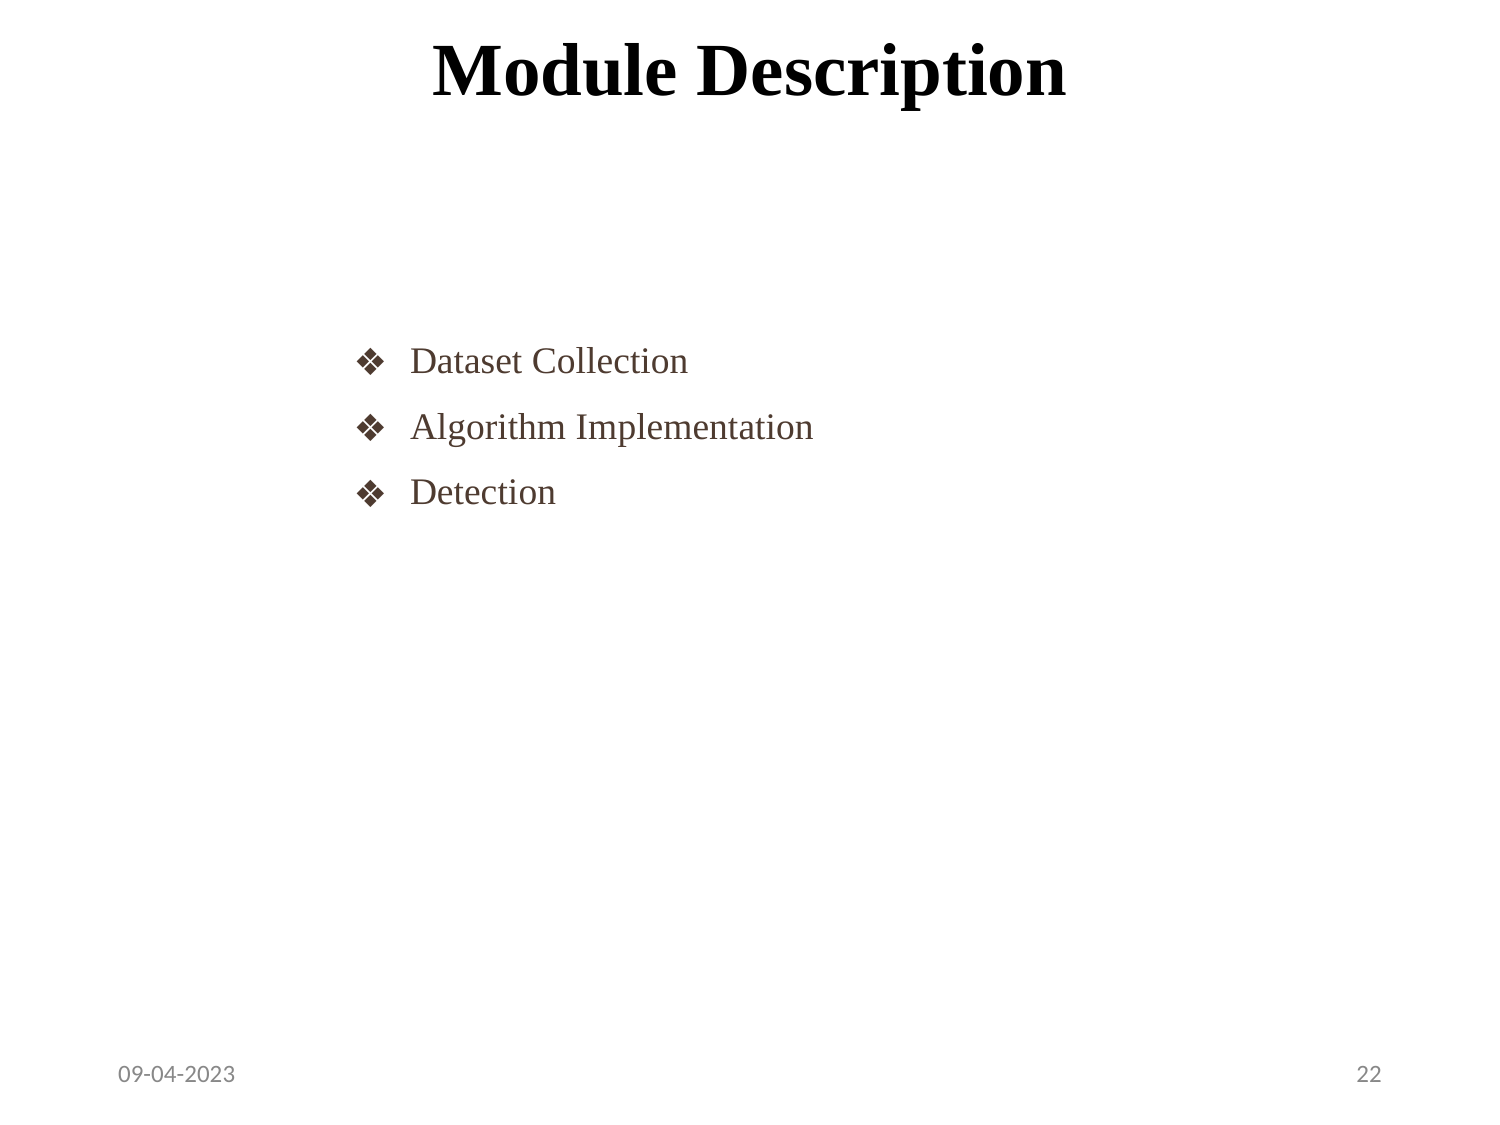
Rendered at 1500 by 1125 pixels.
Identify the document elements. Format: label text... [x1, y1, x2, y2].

title Module Description [103, 27, 1397, 115]
text_box Dataset Collection Algorithm Implementation Detection [319, 319, 1070, 565]
slide_number 22 [1059, 1042, 1397, 1103]
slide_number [103, 1042, 441, 1103]
